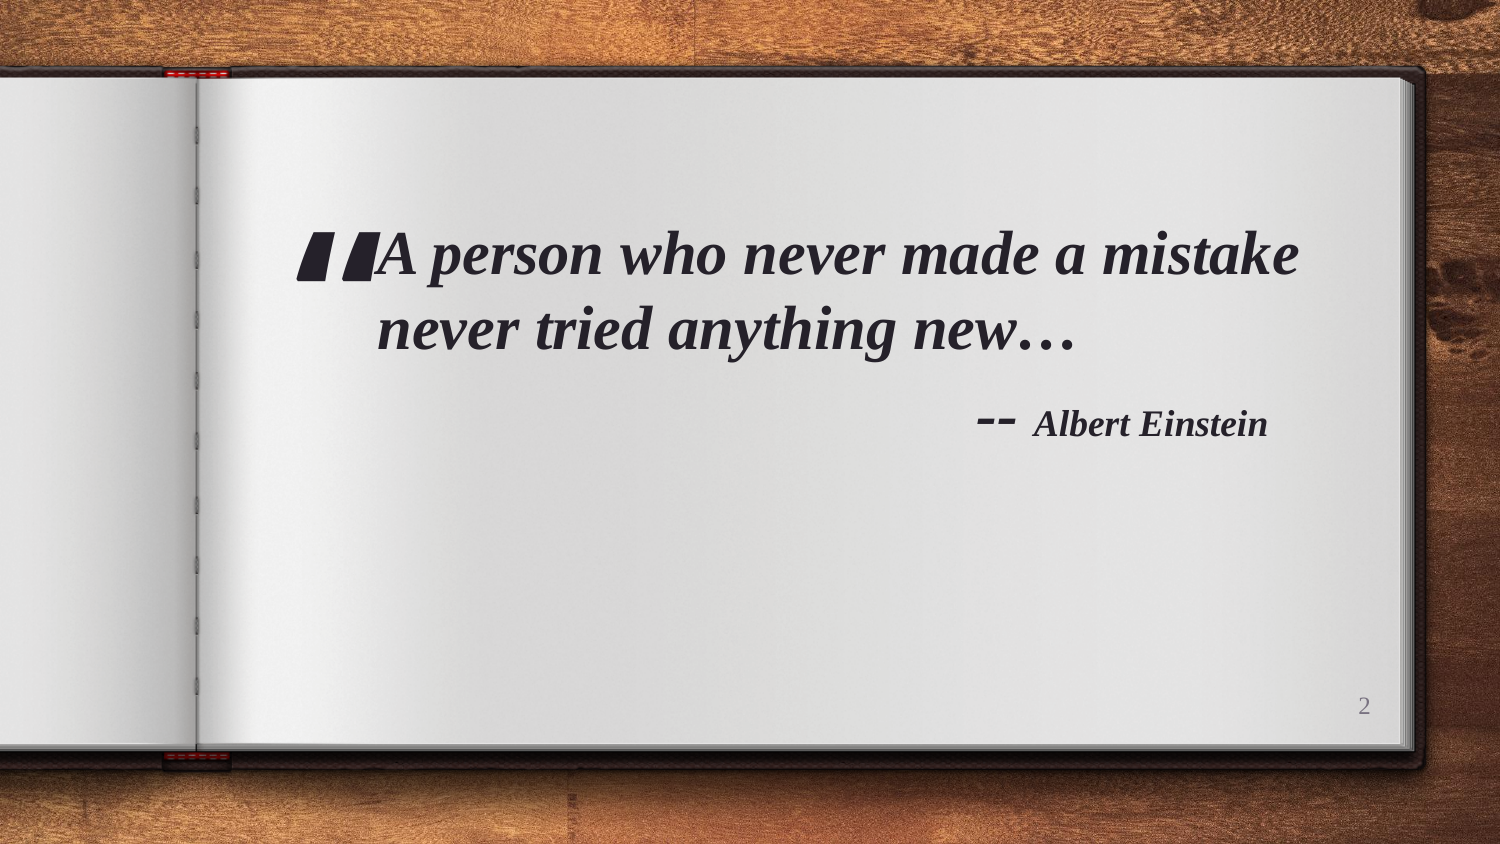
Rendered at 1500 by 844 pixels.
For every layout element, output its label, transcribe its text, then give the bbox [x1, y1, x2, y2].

picture [0, 0, 1500, 844]
list A person who never made a mistake never tried anything new… -- Albert Einstein [362, 196, 1368, 565]
slide_number 2 [1295, 672, 1386, 737]
